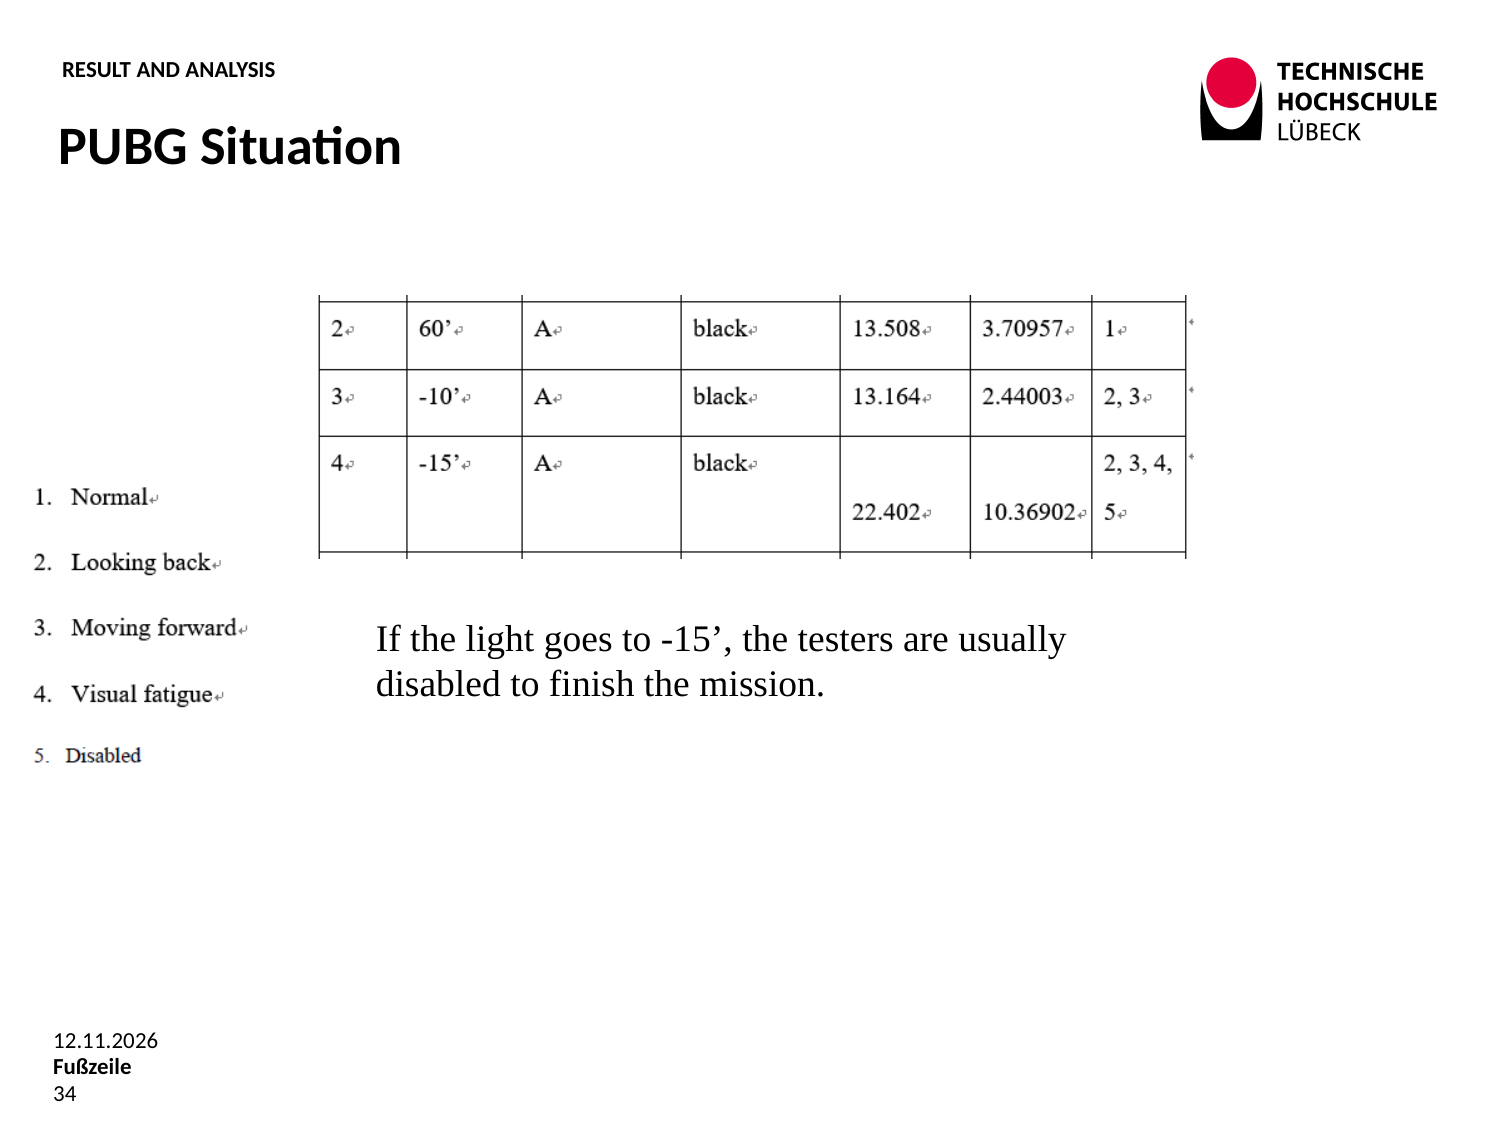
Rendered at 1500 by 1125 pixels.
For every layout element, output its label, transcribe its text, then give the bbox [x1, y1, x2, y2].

footer Fußzeile [47, 1051, 1457, 1081]
text_box If the light goes to -15’, the testers are usually disabled to finish the mission. [361, 606, 1112, 712]
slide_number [47, 1027, 225, 1051]
picture [15, 732, 166, 783]
title RESULT AND ANALYSIS [47, 50, 1170, 110]
slide_number 34 [47, 1081, 390, 1102]
list PUBG Situation [47, 118, 1170, 195]
picture [15, 471, 256, 721]
picture [1166, 23, 1471, 175]
picture [310, 295, 1194, 559]
